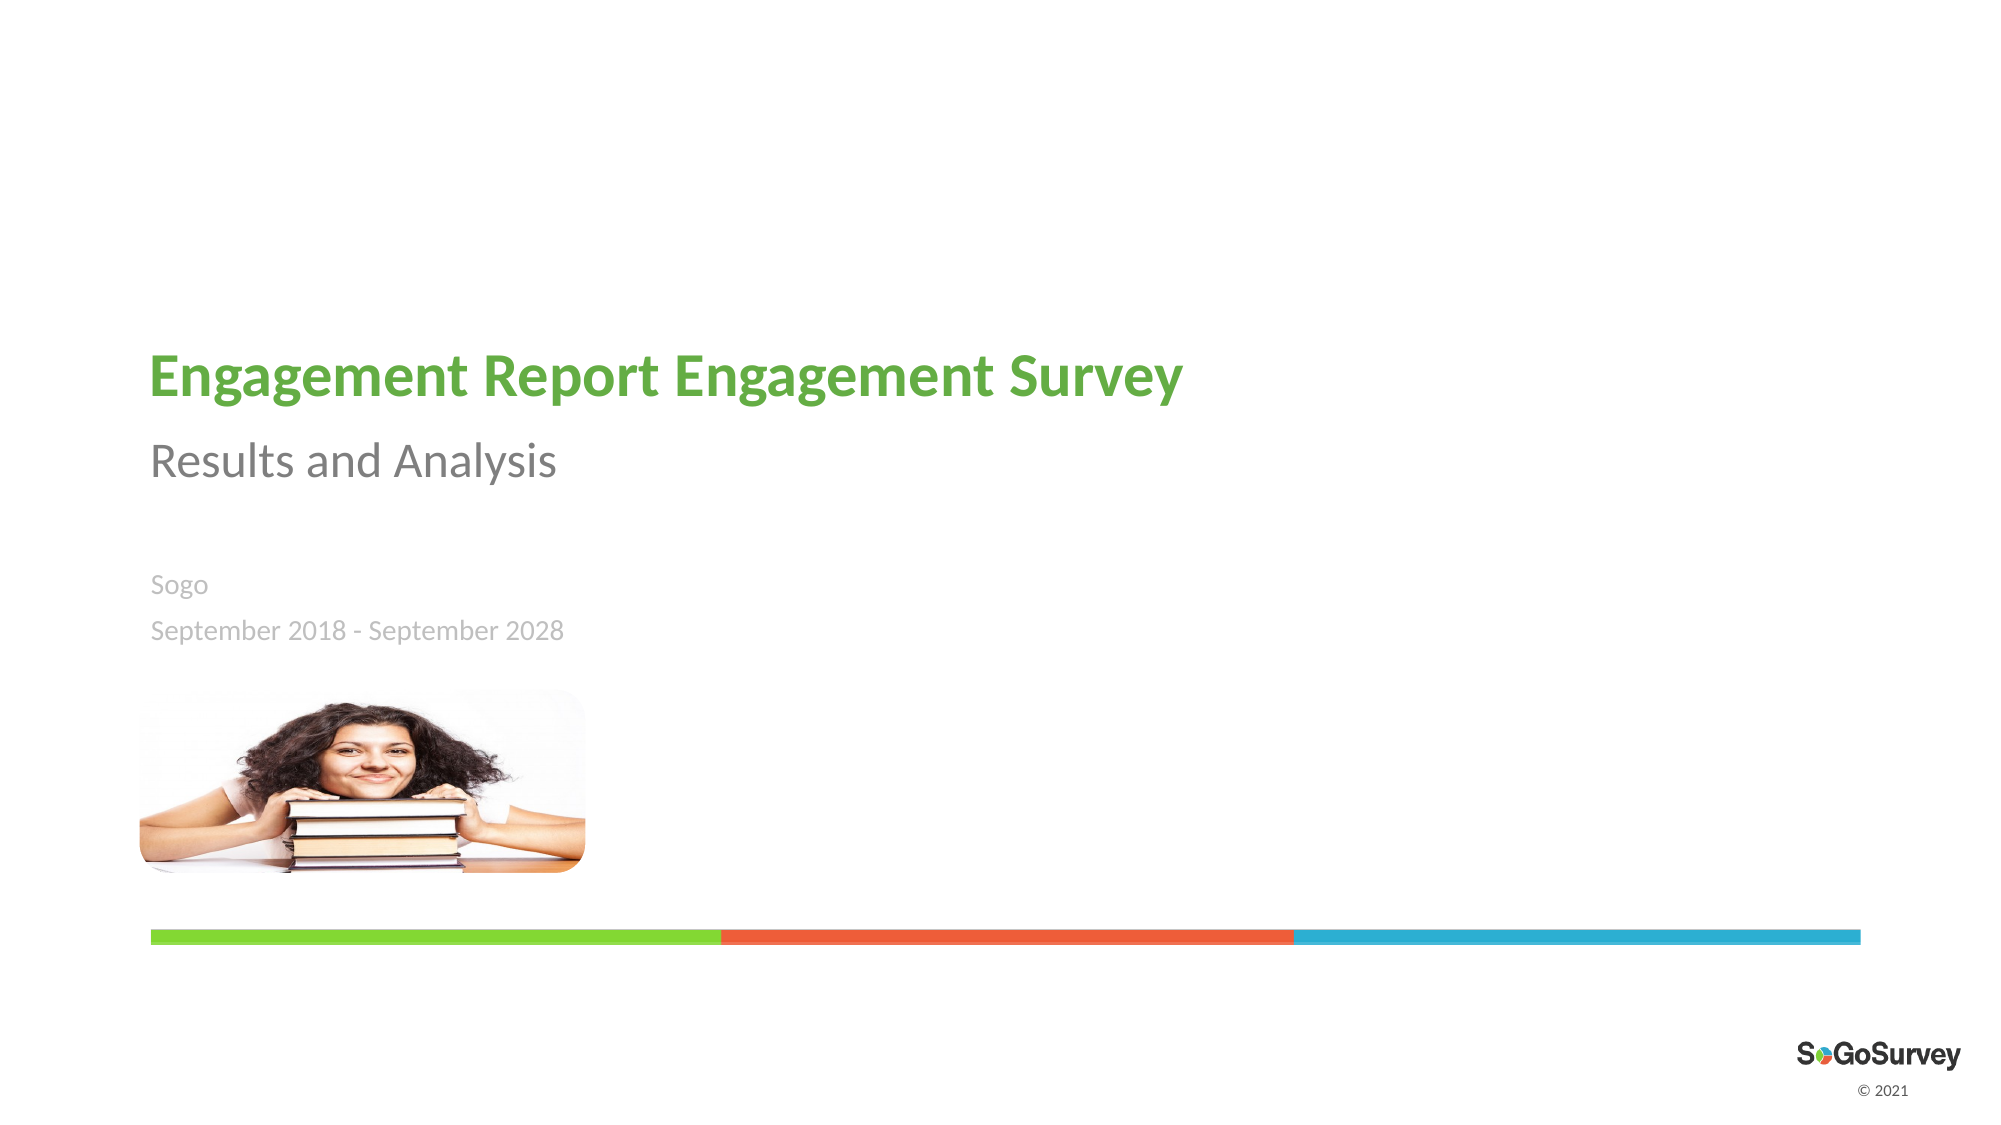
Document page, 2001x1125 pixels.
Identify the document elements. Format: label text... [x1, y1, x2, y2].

picture [150, 929, 1861, 945]
picture [1797, 1041, 1961, 1071]
title Engagement Report Engagement Survey [148, 189, 1850, 410]
text_box [137, 687, 588, 876]
list September 2018 - September 2028 [150, 611, 1550, 655]
list Sogo [150, 564, 1550, 609]
